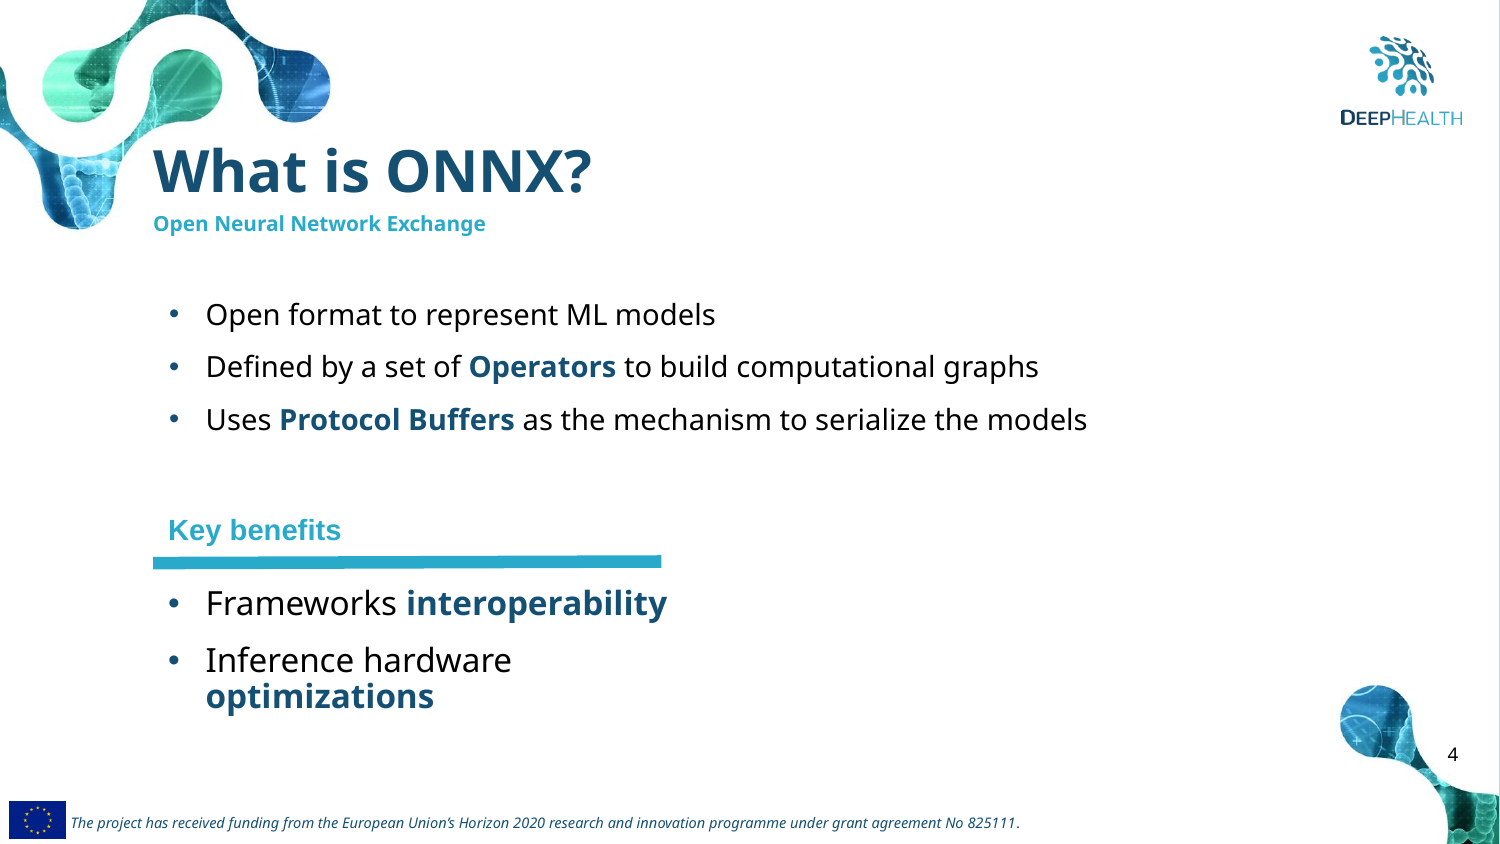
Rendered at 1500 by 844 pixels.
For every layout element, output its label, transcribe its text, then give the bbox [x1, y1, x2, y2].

list Frameworks interoperability Inference hardware optimizations [153, 579, 764, 751]
list What is ONNX? [153, 134, 1060, 206]
list Open Neural Network Exchange [153, 206, 837, 243]
picture [0, 0, 1499, 844]
list Open format to represent ML models Defined by a set of Operators to build computational graphs Uses Protocol Buffers as the mechanism to serialize the models [153, 271, 1112, 484]
text_box Key benefits [153, 495, 660, 560]
